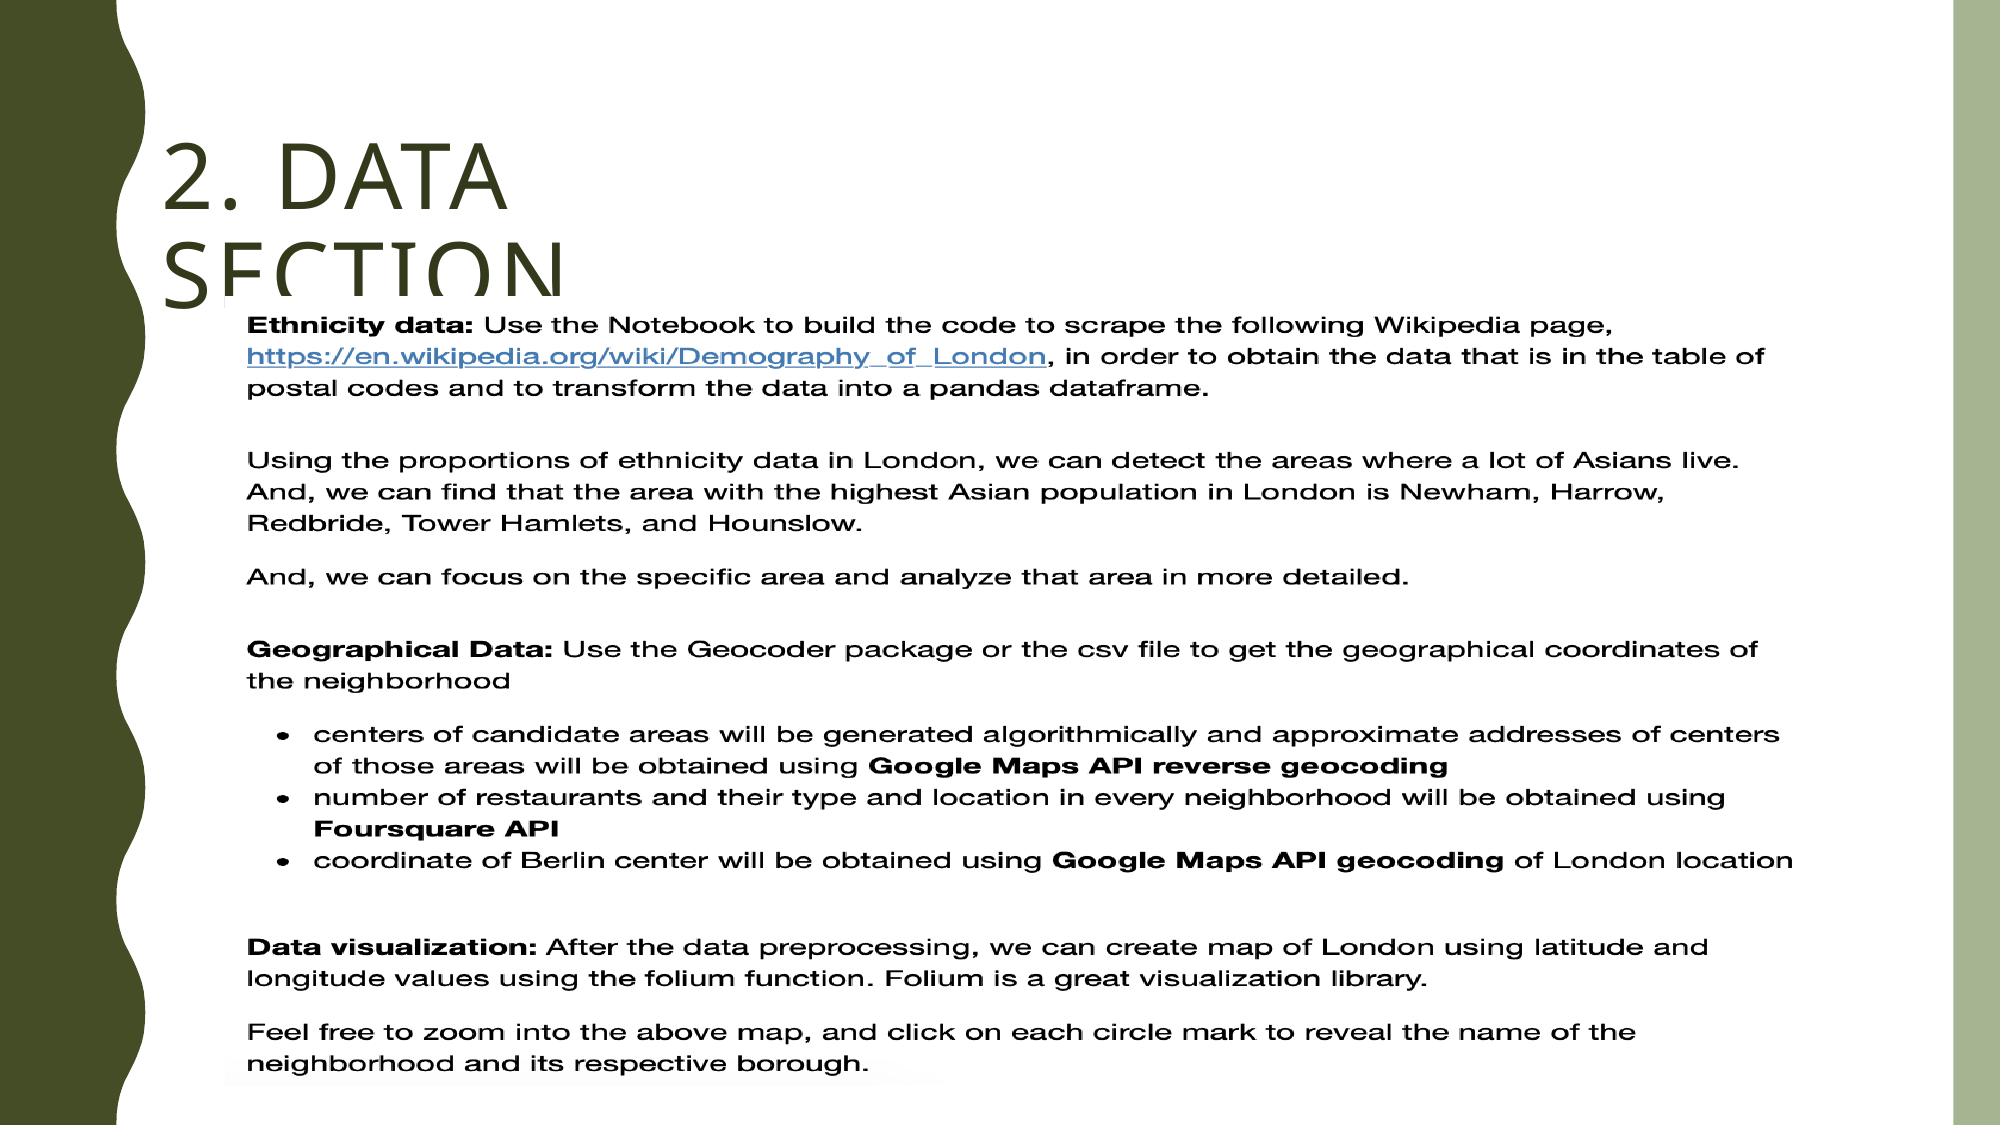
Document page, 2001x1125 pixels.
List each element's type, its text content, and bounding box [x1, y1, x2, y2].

picture [224, 296, 1815, 1085]
title 2. DATA Section [146, 63, 925, 396]
